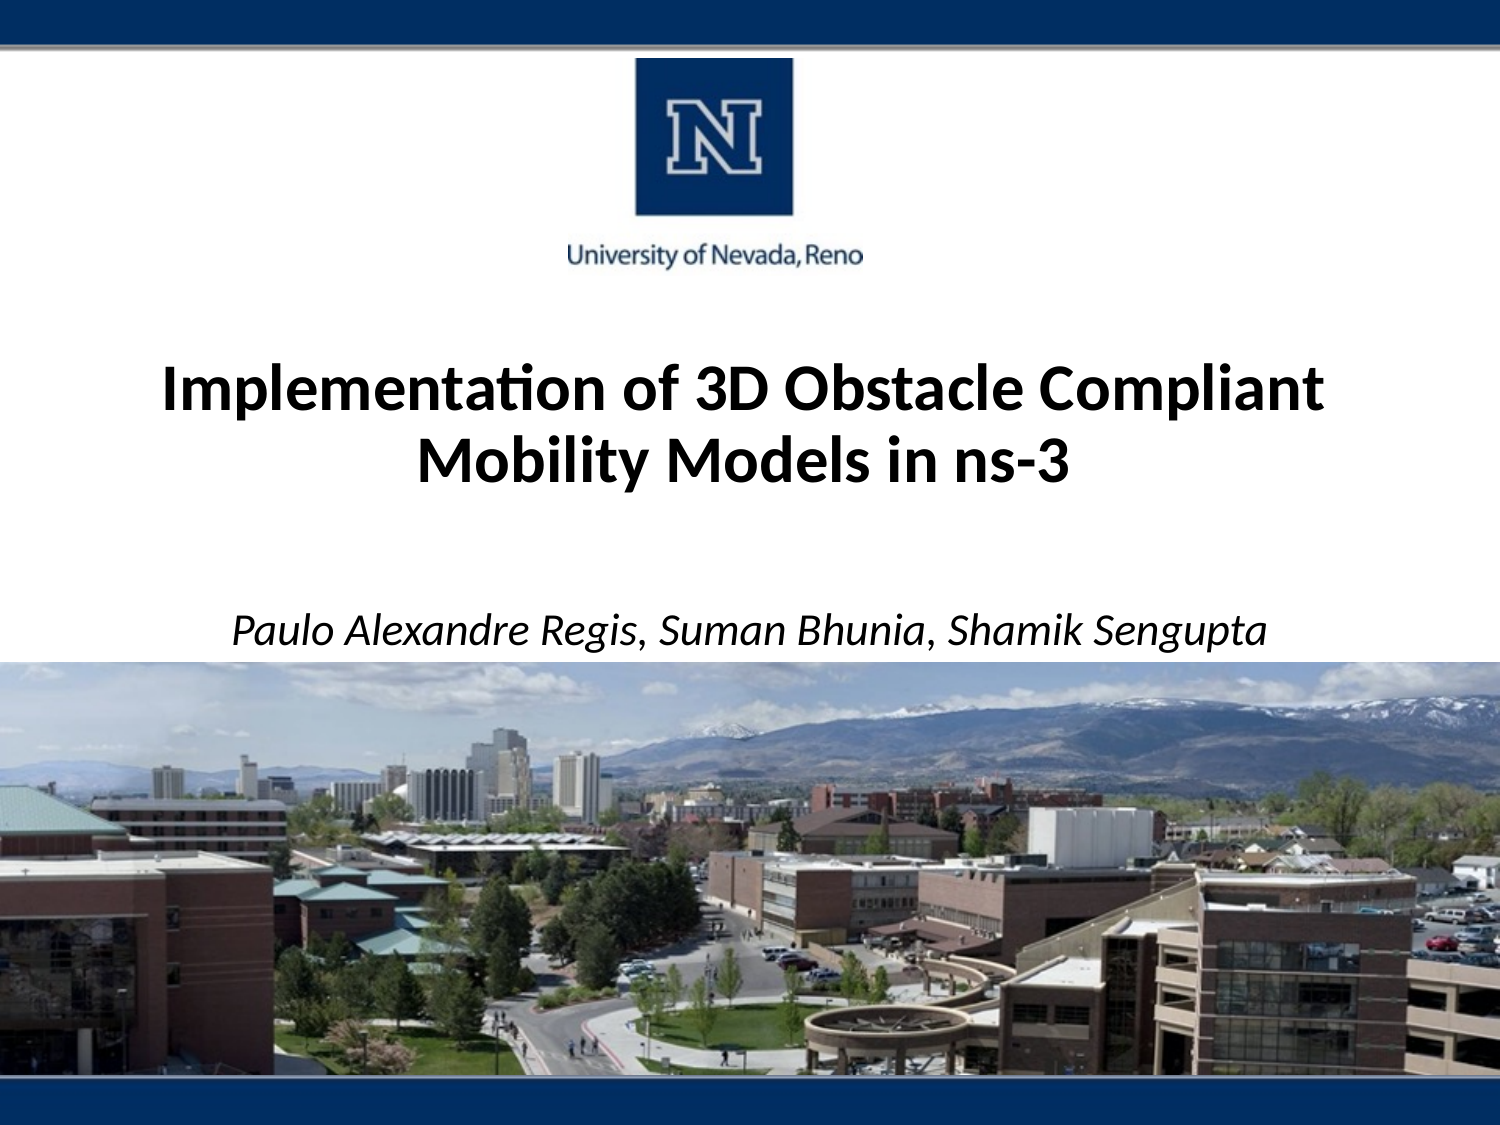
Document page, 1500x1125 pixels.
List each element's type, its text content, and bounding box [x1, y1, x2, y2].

subtitle Paulo Alexandre Regis, Suman Bhunia, Shamik Sengupta [12, 575, 1488, 663]
picture [0, 662, 1500, 1125]
title Implementation of 3D Obstacle Compliant Mobility Models in ns-3 [24, 312, 1463, 538]
picture [0, 0, 1500, 276]
